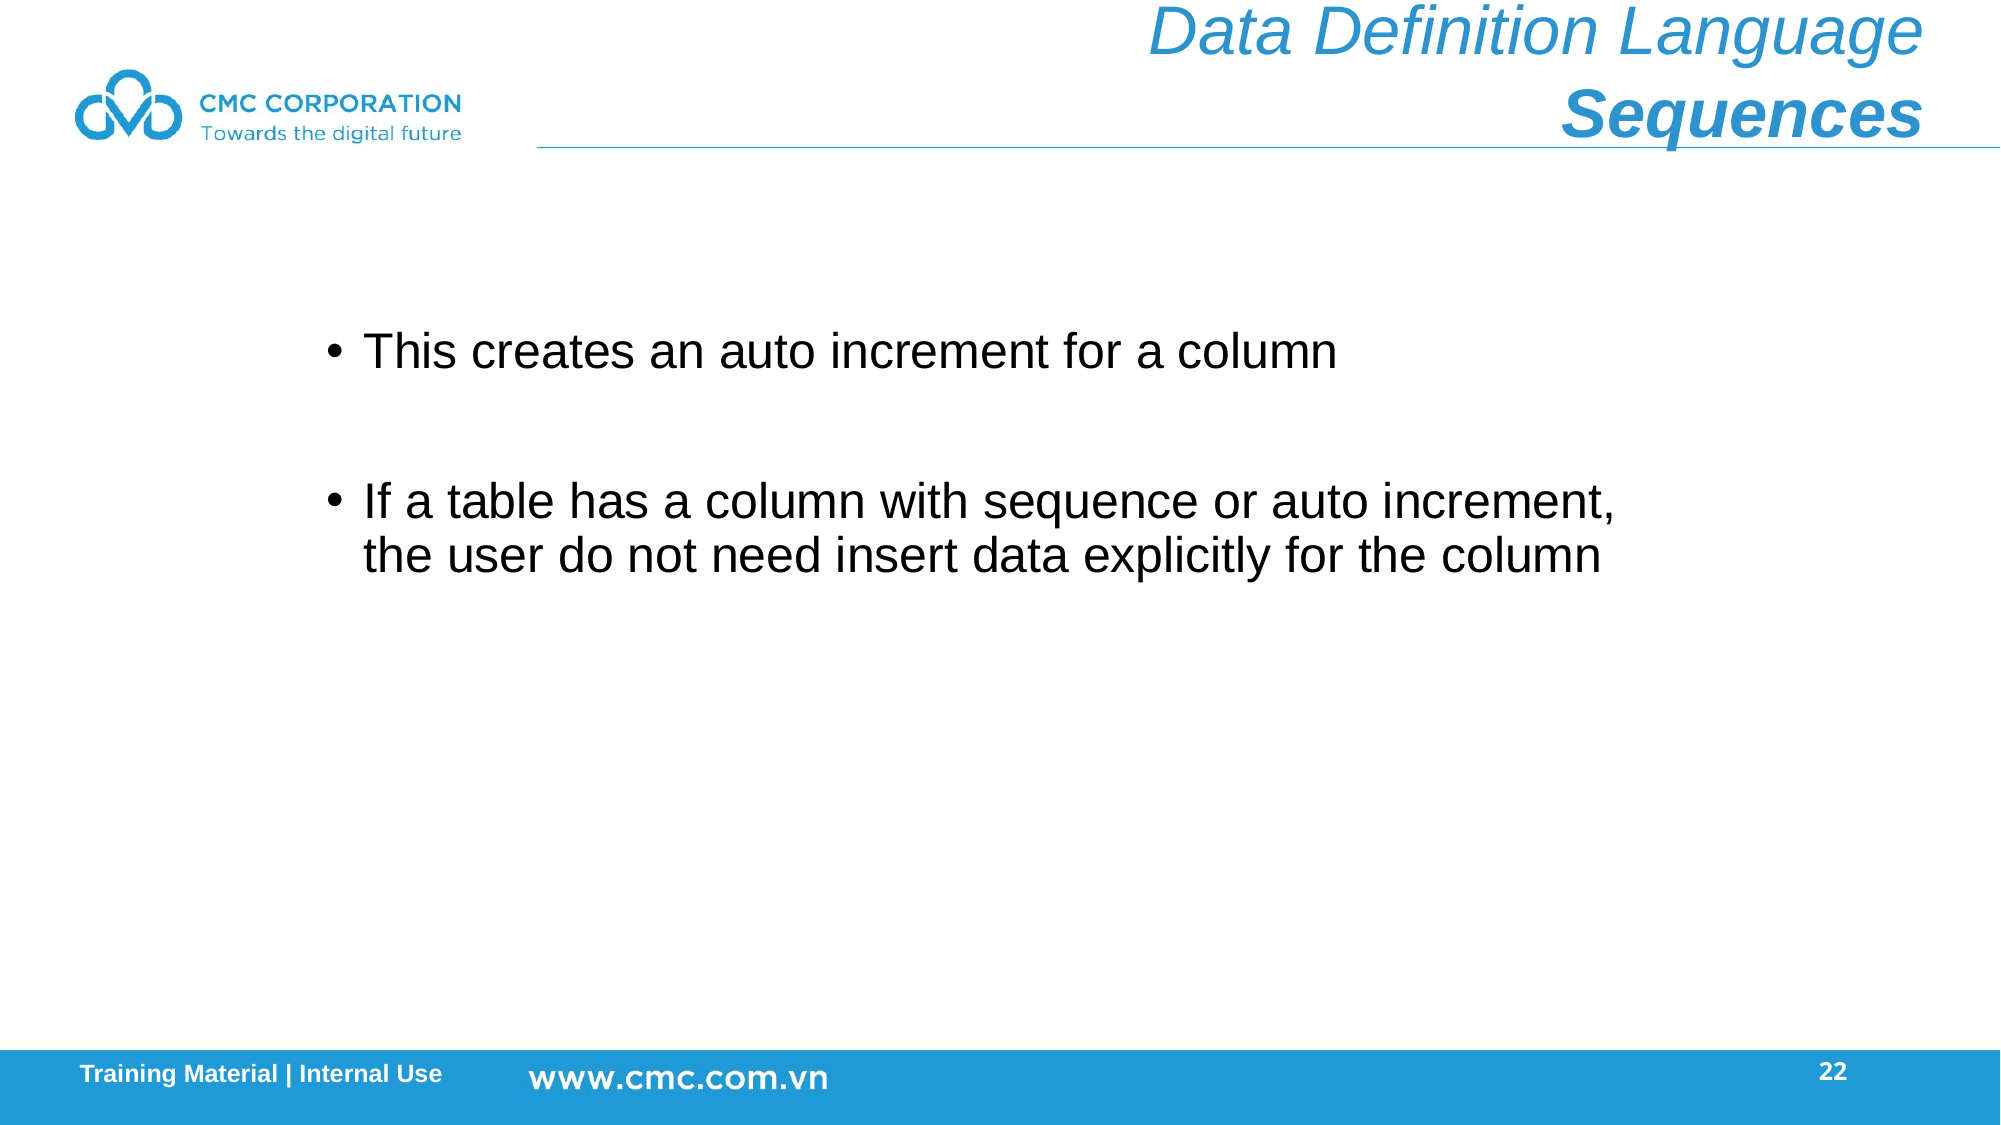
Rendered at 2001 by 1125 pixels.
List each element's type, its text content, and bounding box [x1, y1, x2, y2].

text_box This creates an auto increment for a column If a table has a column with sequence or auto increment, the user do not need insert data explicitly for the column [311, 318, 1704, 591]
text_box Training Material | Internal Use [0, 1050, 523, 1111]
picture [0, 0, 2001, 1125]
text_box Data Definition Language Sequences [821, 0, 1940, 159]
slide_number 22 [1412, 1042, 1863, 1103]
